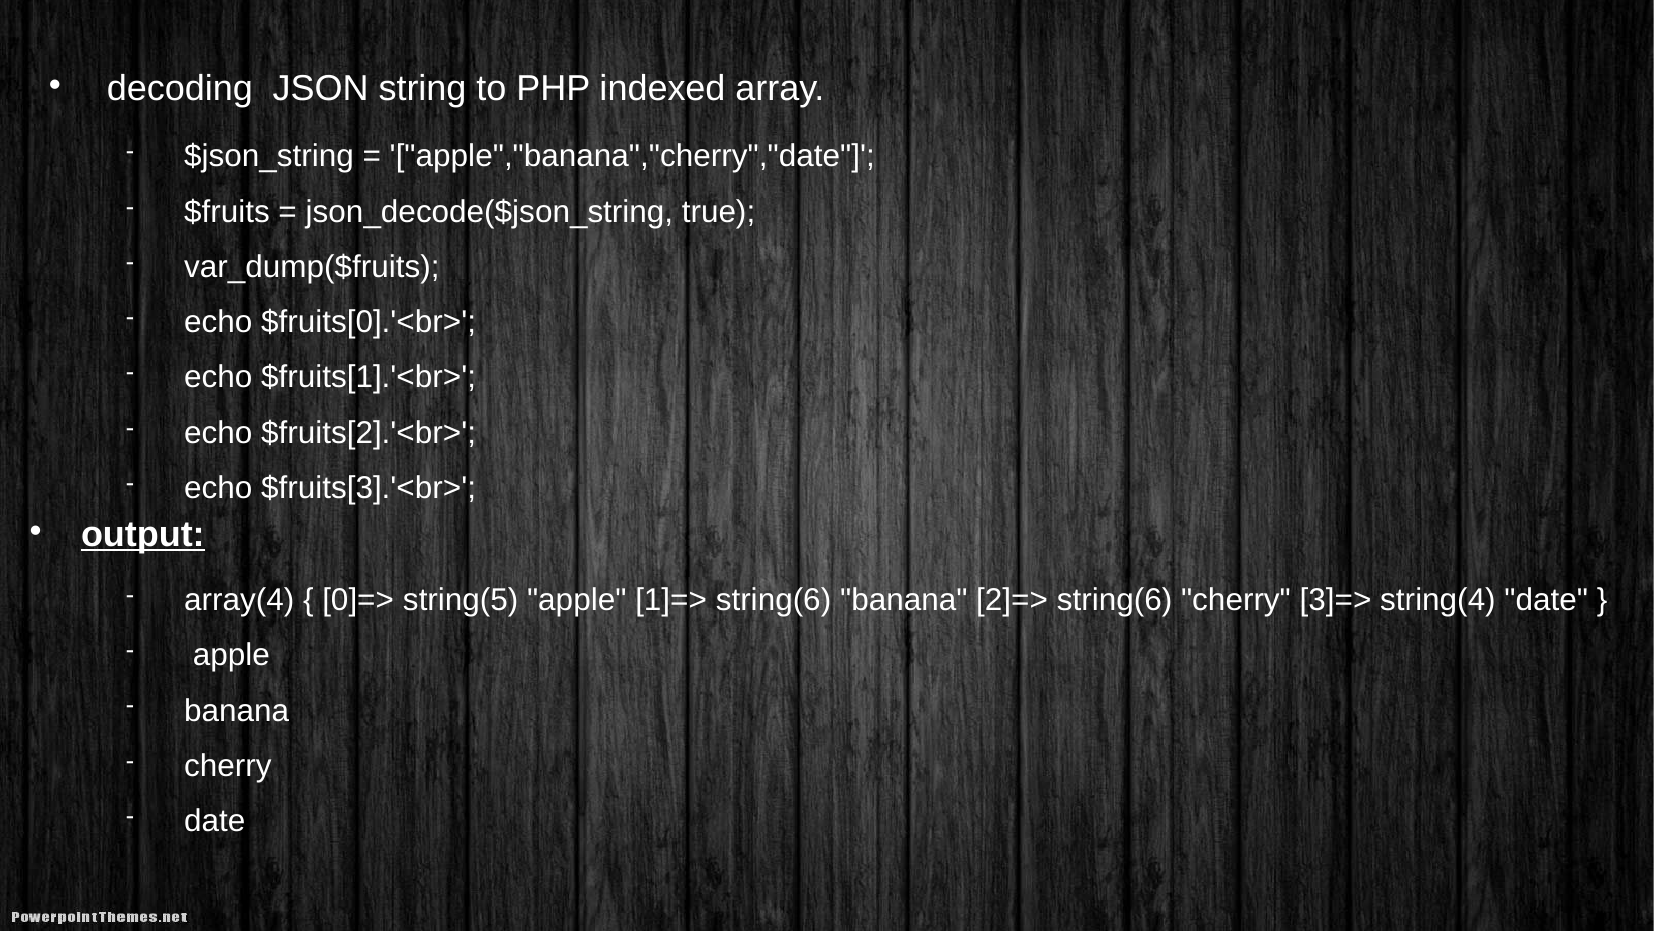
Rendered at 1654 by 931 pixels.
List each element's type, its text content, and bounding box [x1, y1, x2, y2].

picture [0, 0, 1654, 931]
list decoding JSON string to PHP indexed array. $json_string = '["apple","banana","cherry","date"]'; $fruits = json_decode($json_string, true); var_dump($fruits); echo $fruits[0].'<br>'; echo $fruits[1].'<br>'; echo $fruits[2].'<br>'; echo $fruits[3].'<br>'; output: array(4) { [0]=> string(5) "apple" [1]=> string(6) "banana" [2]=> string(6) "cherry" [3]=> string(4) "date" } apple banana cherry date [29, 59, 1624, 857]
